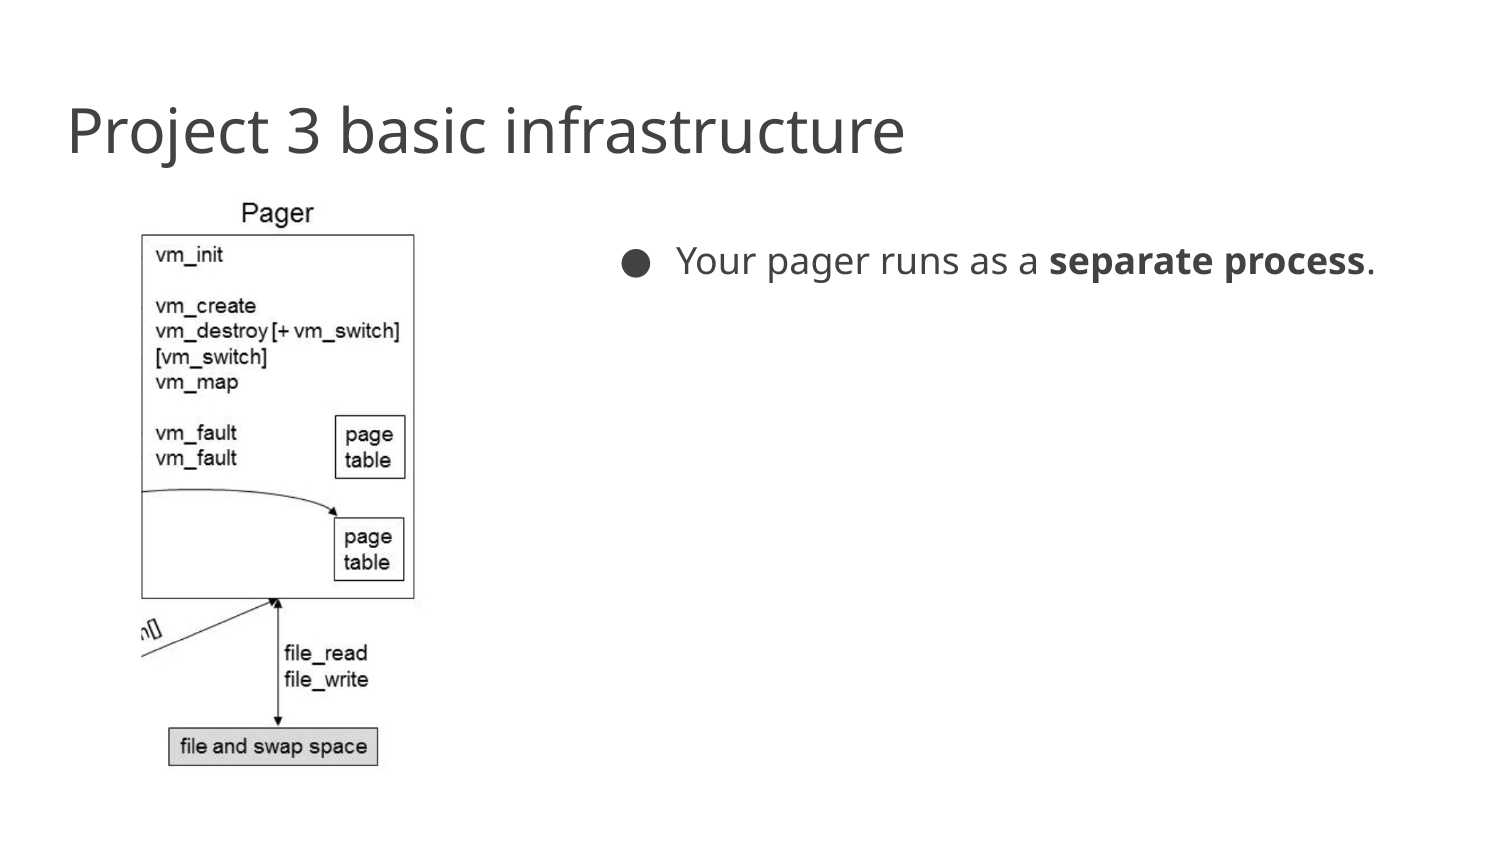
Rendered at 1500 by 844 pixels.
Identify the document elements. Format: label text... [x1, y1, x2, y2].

list Your pager runs as a separate process. [600, 231, 1433, 759]
title Project 3 basic infrastructure [51, 61, 1449, 182]
picture [141, 179, 458, 795]
